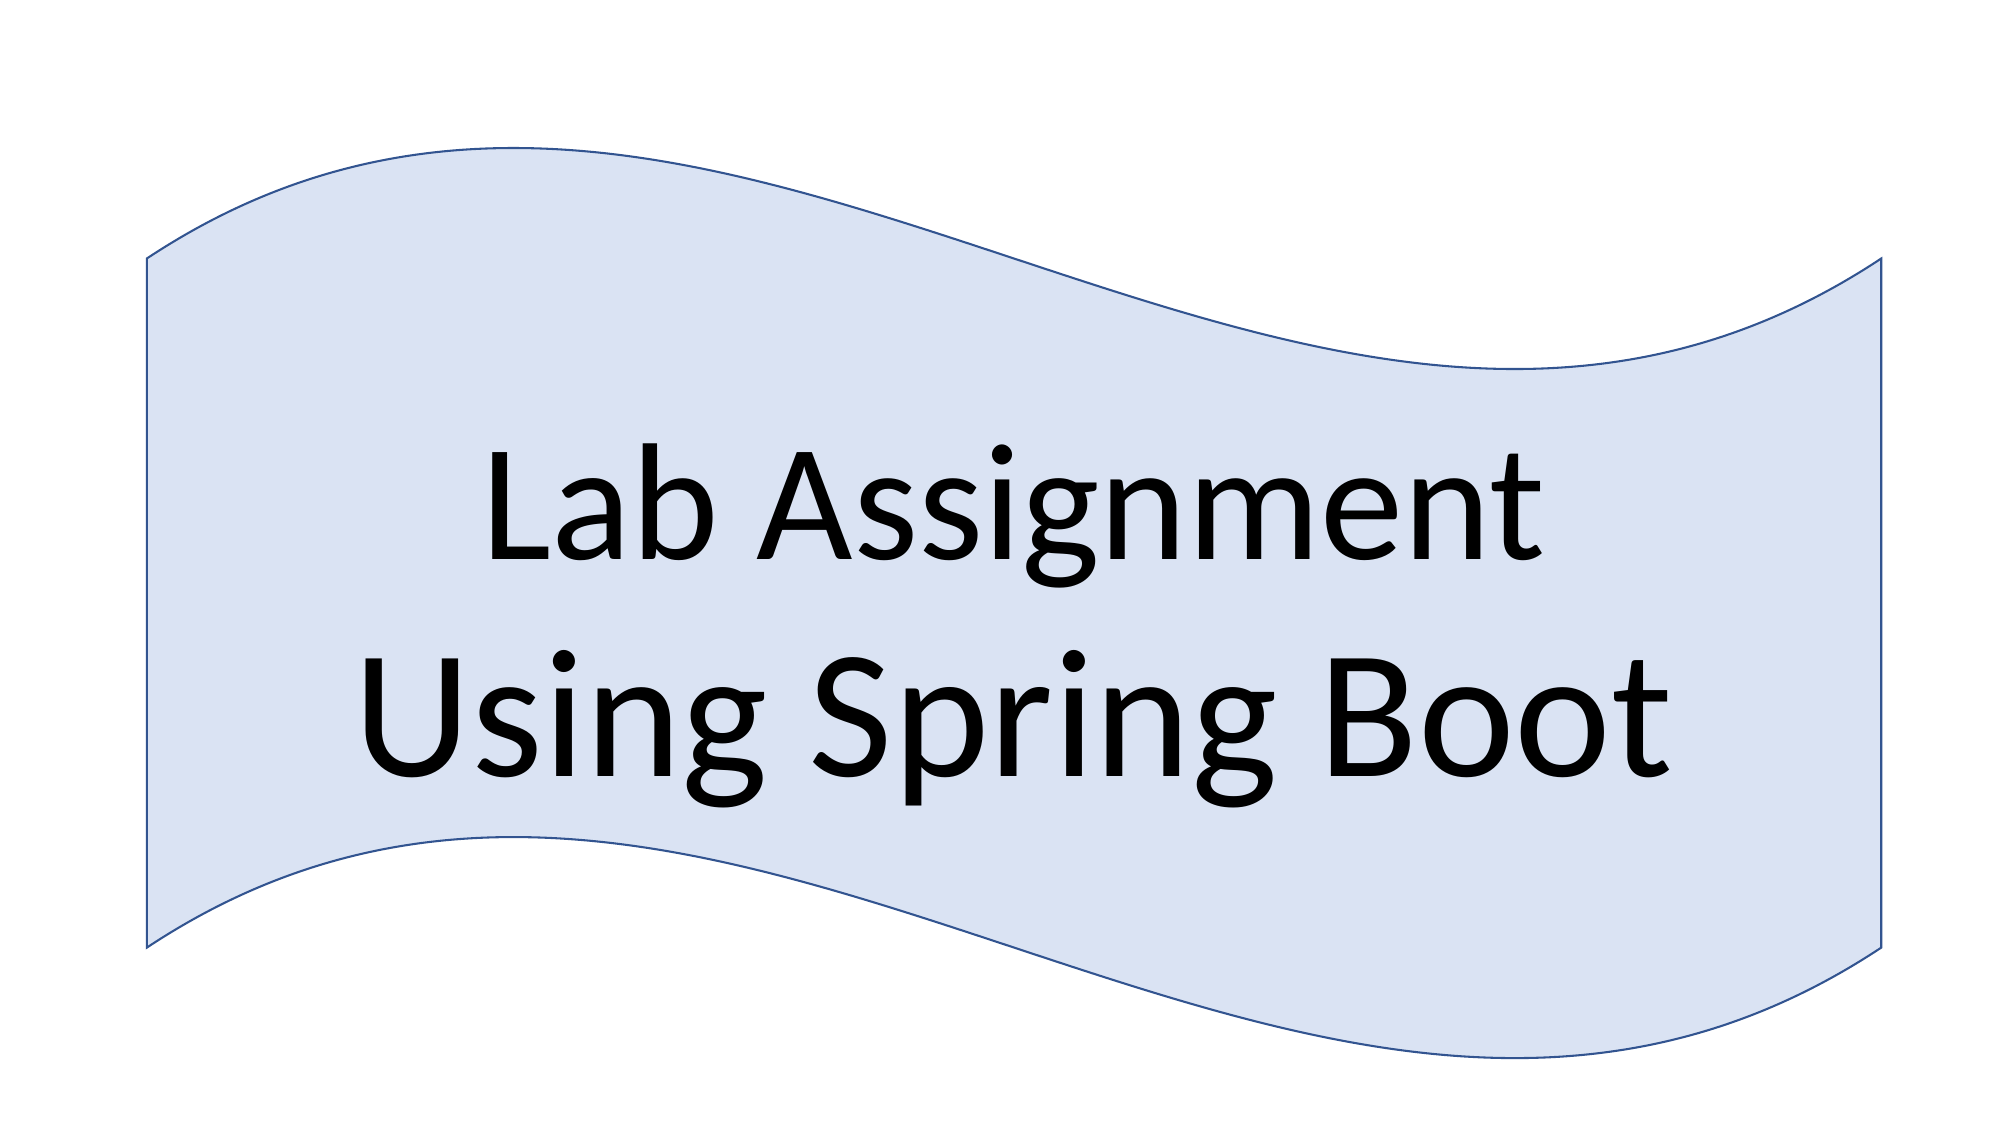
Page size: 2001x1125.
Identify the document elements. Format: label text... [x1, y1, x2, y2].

text_box Lab Assignment Using Spring Boot [145, 146, 1883, 1060]
